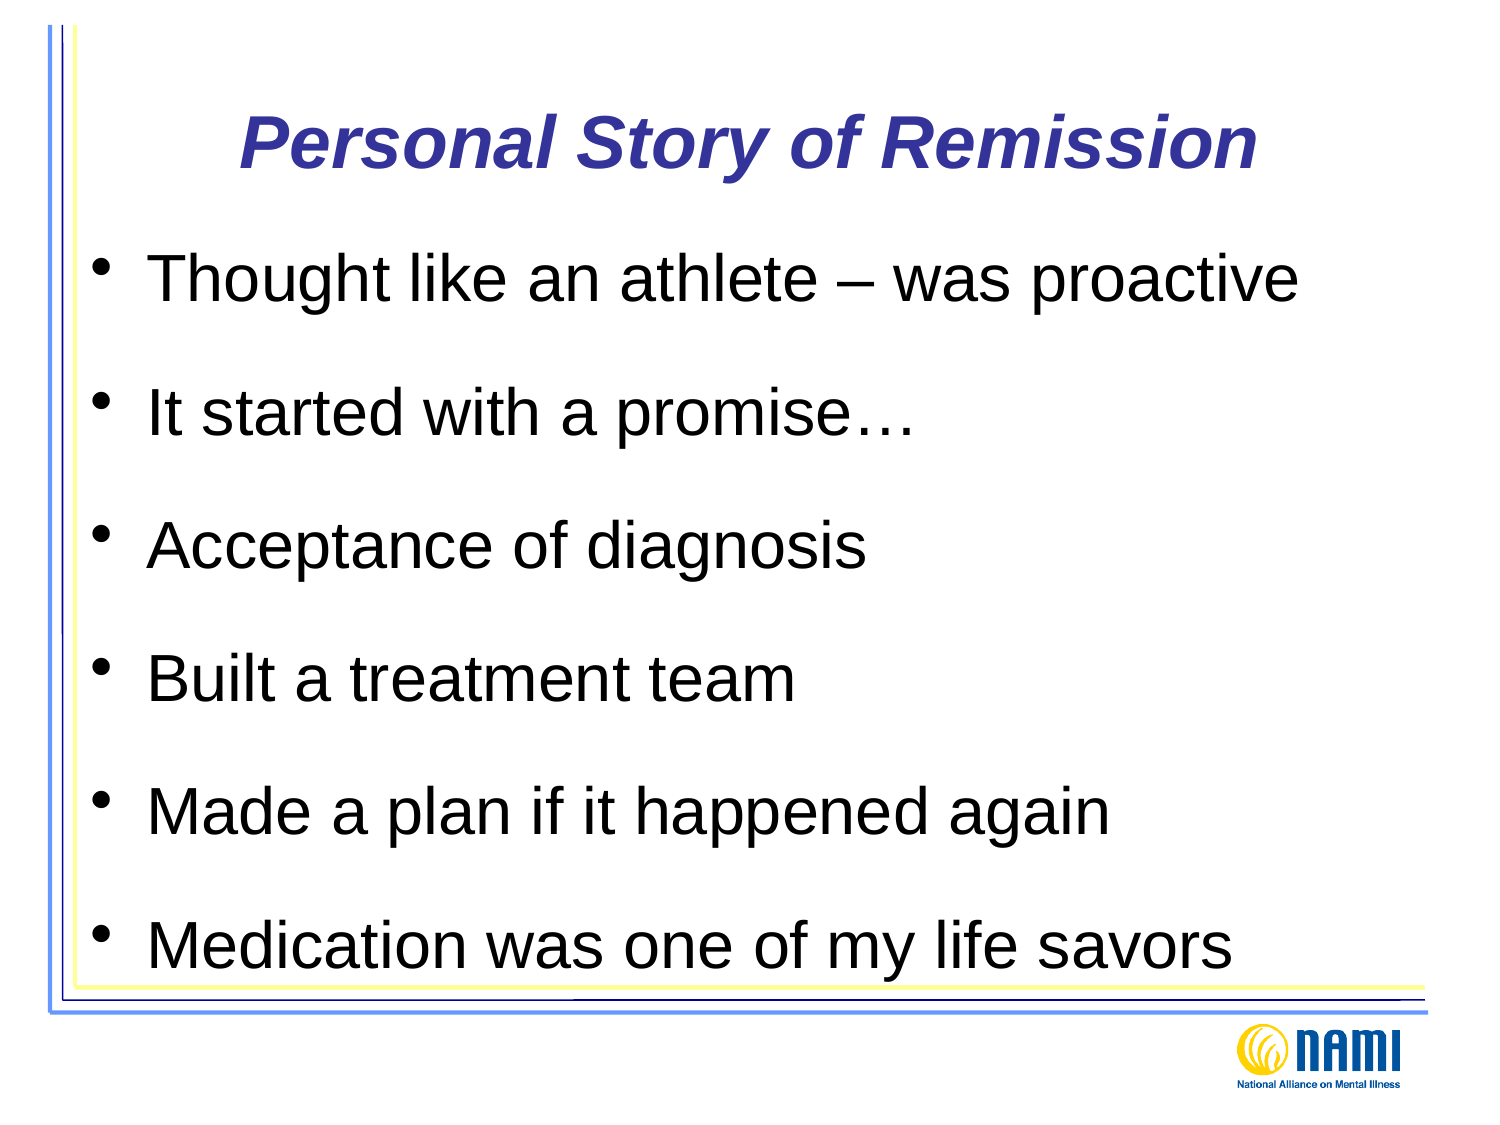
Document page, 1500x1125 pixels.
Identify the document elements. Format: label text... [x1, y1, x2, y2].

picture [1237, 1024, 1400, 1088]
title Personal Story of Remission [75, 45, 1425, 187]
list Thought like an athlete – was proactive It started with a promise… Acceptance of diagnosis Built a treatment team Made a plan if it happened again Medication was one of my life savors [75, 187, 1425, 1005]
